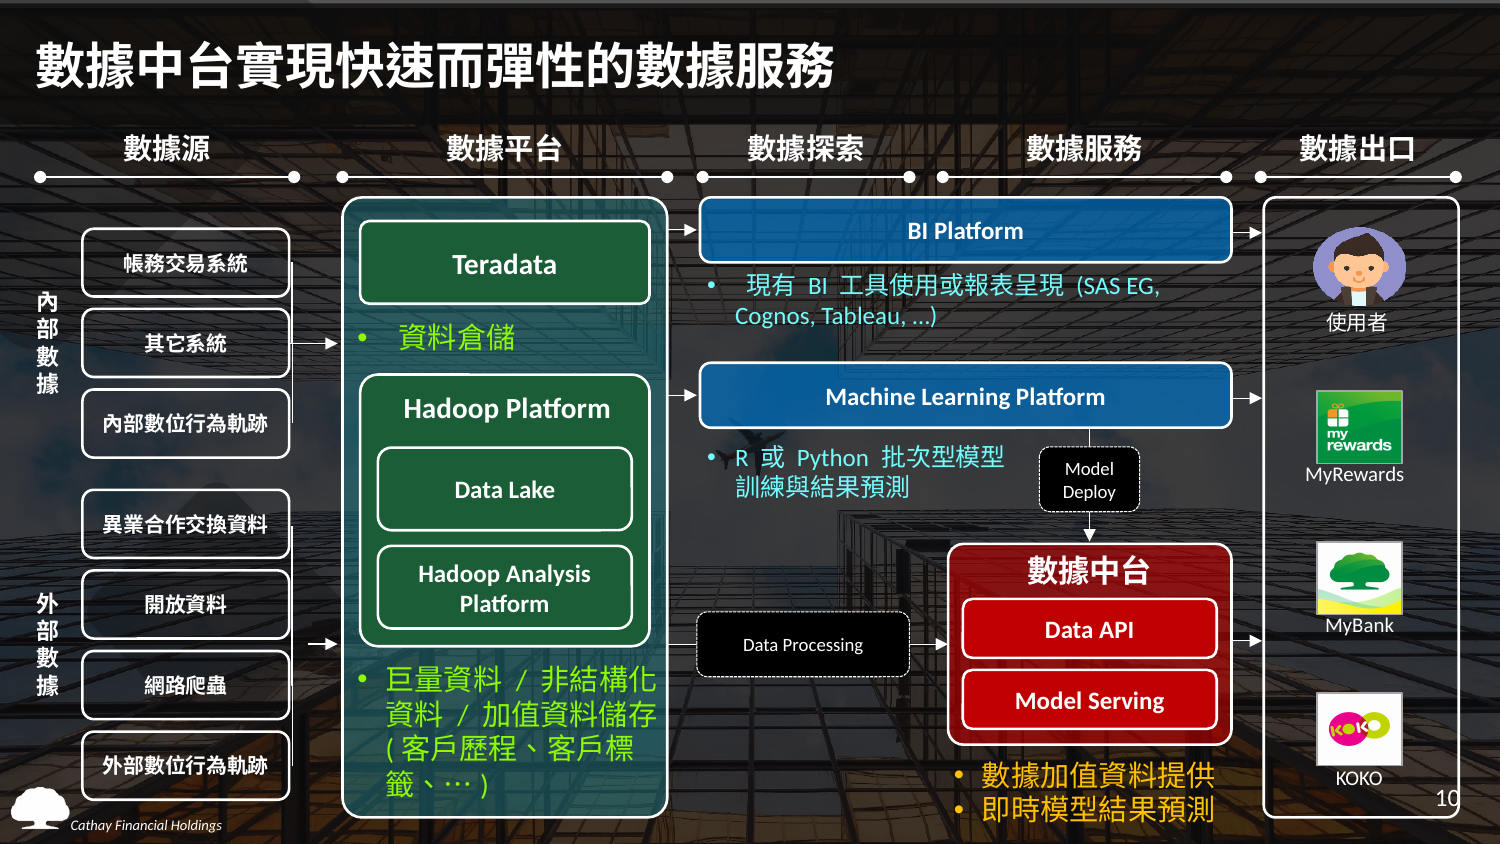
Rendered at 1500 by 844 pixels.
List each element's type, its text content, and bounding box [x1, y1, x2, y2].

text_box Model Deploy [1095, 444, 1142, 514]
text_box Hadoop Analysis Platform [375, 543, 634, 631]
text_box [1264, 391, 1455, 503]
text_box 數據探索 [723, 123, 889, 173]
text_box [360, 372, 649, 382]
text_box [1286, 227, 1433, 352]
text_box 數據平台 [422, 123, 588, 173]
text_box 數據源 [84, 123, 250, 173]
text_box [358, 433, 652, 649]
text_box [17, 228, 290, 800]
slide_number 10 [1419, 773, 1500, 821]
text_box 巨量資料 / 非結構化資料 / 加值資料儲存 (客戶歷程、客戶標籤、…) [342, 653, 677, 844]
text_box Data Processing [694, 653, 912, 679]
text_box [1264, 542, 1455, 654]
text_box 數據服務 [1002, 123, 1167, 173]
text_box Data Lake [375, 445, 634, 533]
text_box 數據中台實現快速而彈性的數據服務 [19, 30, 1481, 99]
text_box Machine Learning Platform [697, 360, 1234, 430]
text_box Hadoop Platform [345, 382, 670, 433]
text_box Teradata [358, 218, 652, 306]
text_box R 或 Python 批次型模型訓練與結果預測 [692, 434, 1022, 509]
text_box BI Platform [697, 195, 1234, 262]
text_box 數據出口 [1275, 123, 1441, 173]
text_box [1261, 195, 1461, 820]
text_box Model Deploy [1037, 444, 1085, 514]
text_box 現有 BI 工具使用或報表呈現 (SAS EG, Cognos, Tableau, …) [692, 262, 1235, 338]
text_box Data Processing [694, 609, 912, 643]
text_box 數據加值資料提供 即時模型結果預測 [939, 749, 1242, 835]
text_box 資料倉儲 [342, 312, 553, 362]
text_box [1264, 693, 1455, 806]
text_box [947, 543, 1232, 745]
text_box [340, 195, 670, 806]
